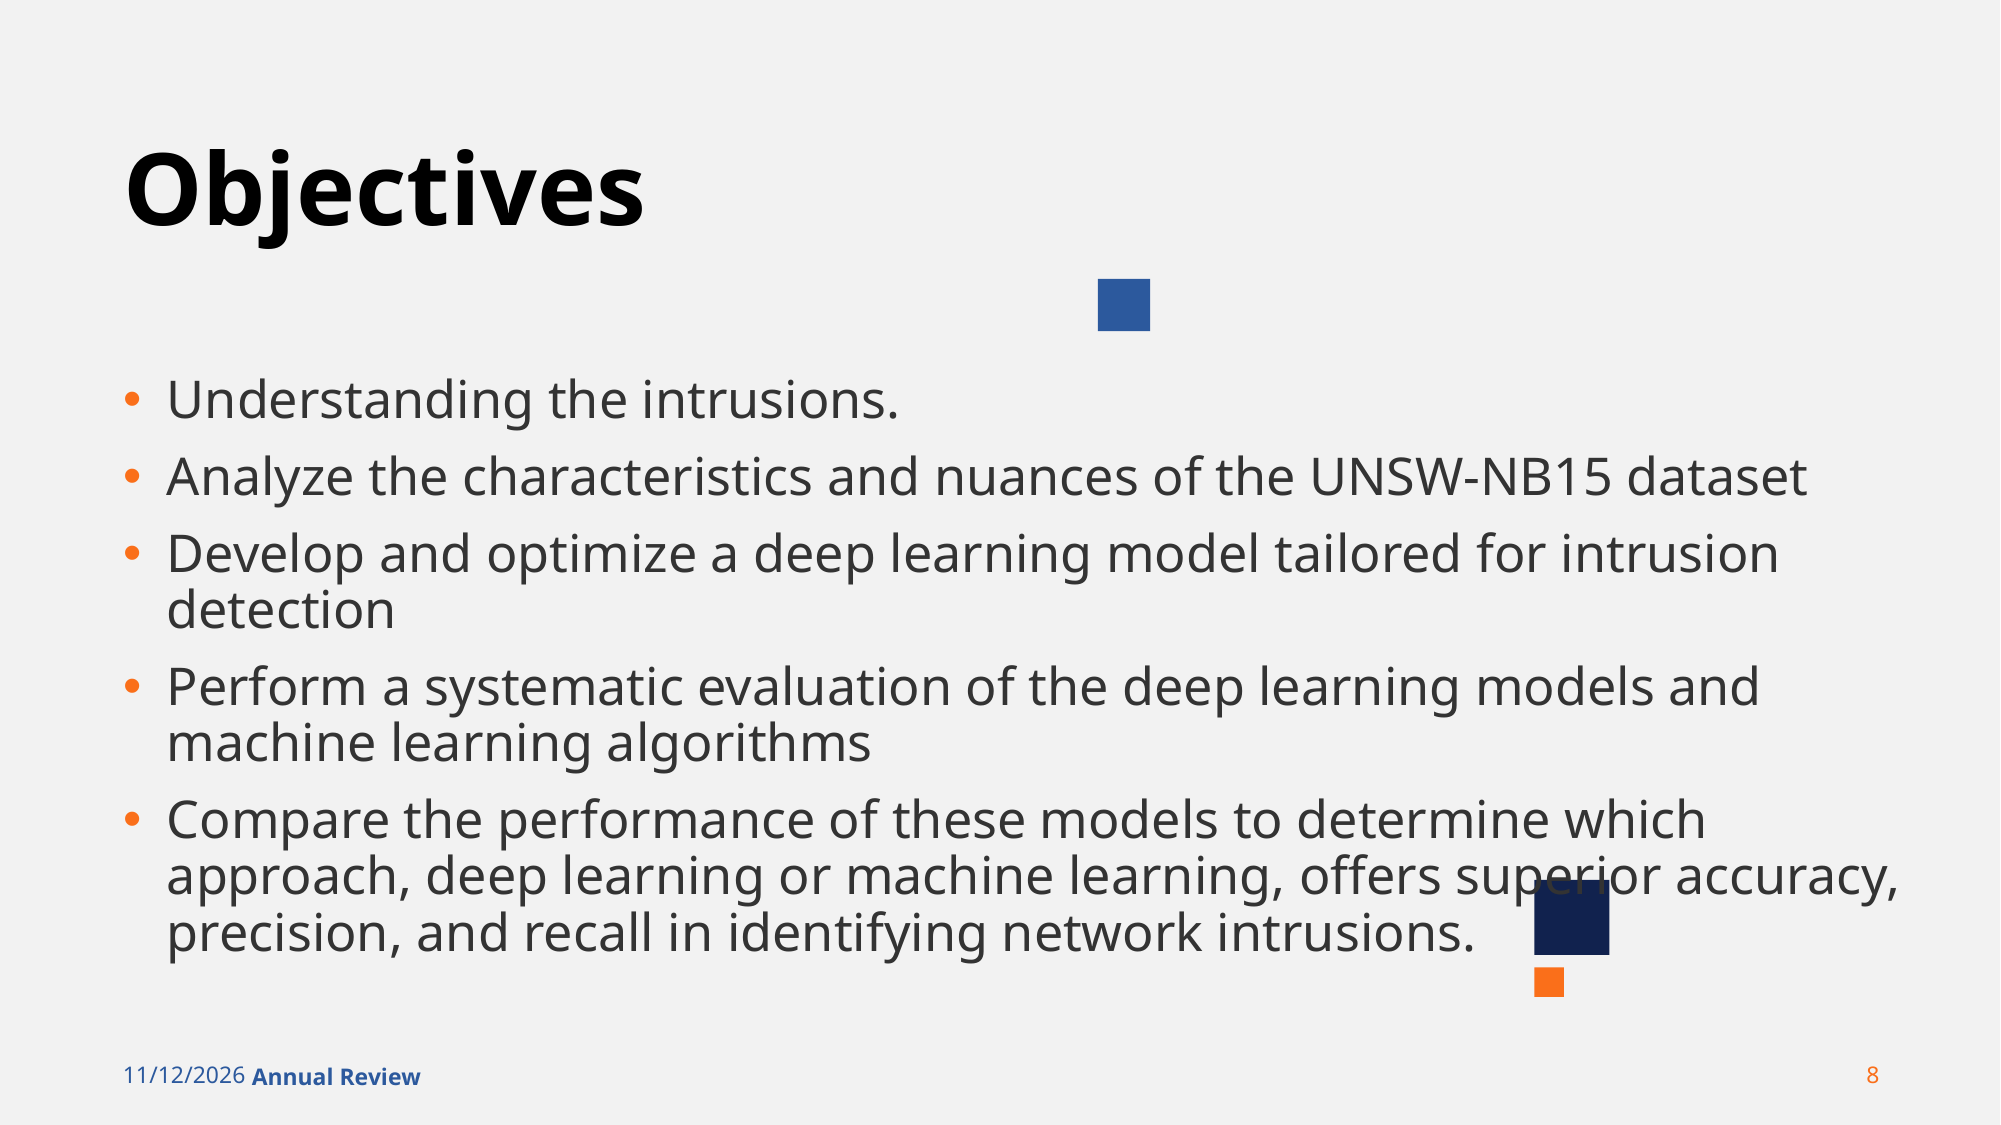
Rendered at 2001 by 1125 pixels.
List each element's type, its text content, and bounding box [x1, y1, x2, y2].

title Objectives [108, 132, 810, 269]
list Understanding the intrusions. Analyze the characteristics and nuances of the UNSW-NB15 dataset Develop and optimize a deep learning model tailored for intrusion detection Perform a systematic evaluation of the deep learning models and machine learning algorithms Compare the performance of these models to determine which approach, deep learning or machine learning, offers superior accuracy, precision, and recall in identifying network intrusions. [108, 365, 1940, 950]
